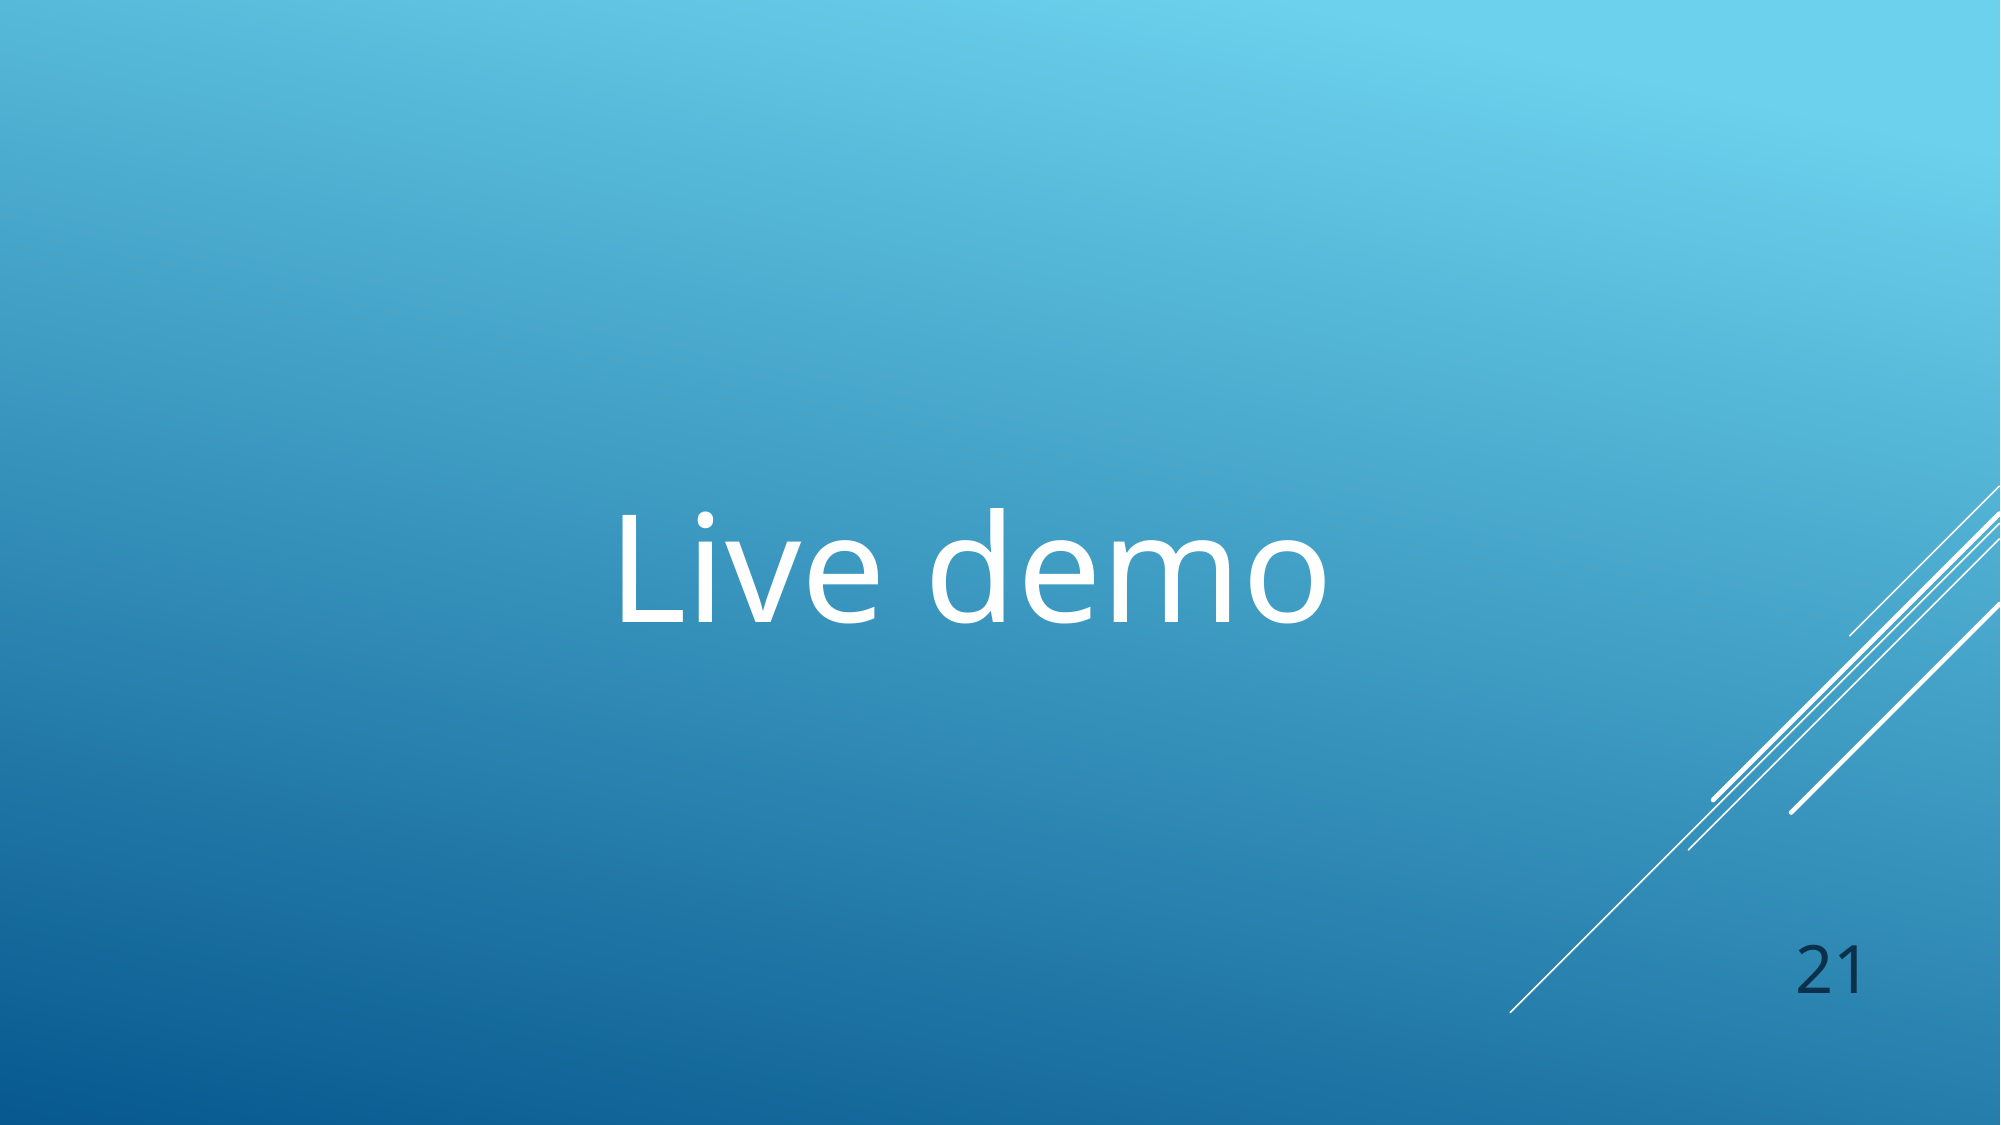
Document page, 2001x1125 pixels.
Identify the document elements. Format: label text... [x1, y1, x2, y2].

slide_number 21 [1700, 915, 1888, 1025]
text_box Live demo [593, 465, 1407, 660]
